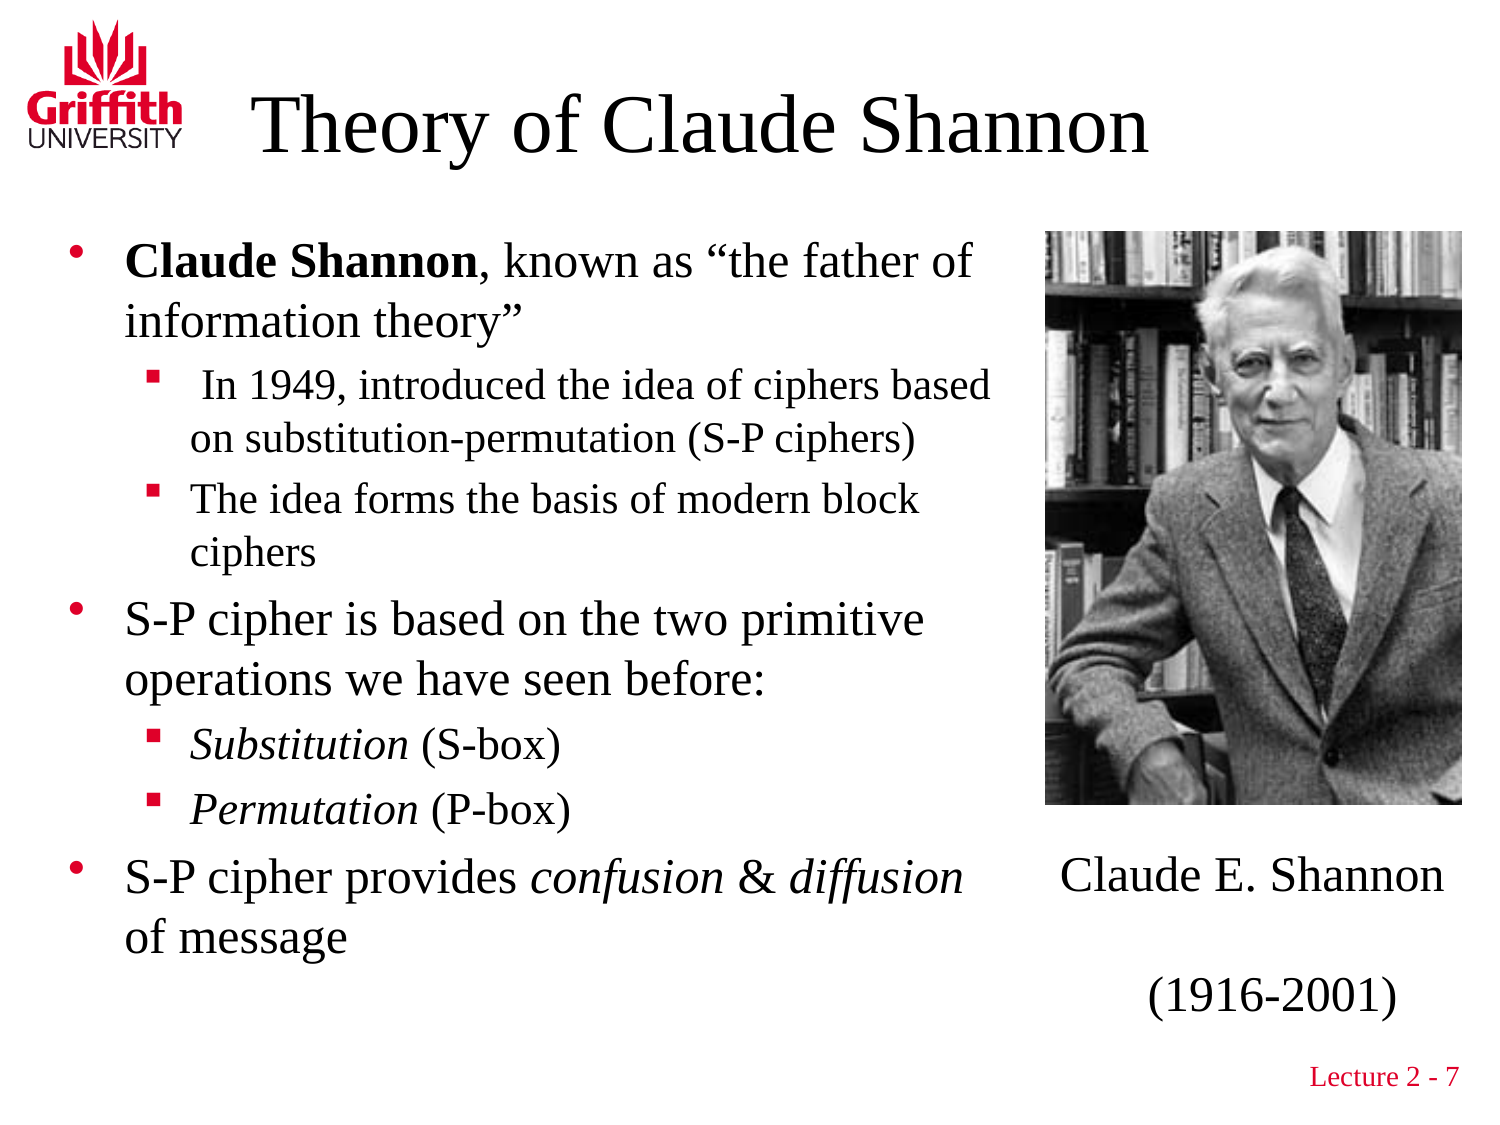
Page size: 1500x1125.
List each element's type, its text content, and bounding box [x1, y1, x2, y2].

picture [23, 15, 186, 151]
list Claude Shannon, known as “the father of information theory” In 1949, introduced the idea of ciphers based on substitution-permutation (S-P ciphers) The idea forms the basis of modern block ciphers S-P cipher is based on the two primitive operations we have seen before: Substitution (S-box) Permutation (P-box) S-P cipher provides confusion & diffusion of message [52, 219, 1011, 1021]
title Theory of Claude Shannon [187, 24, 1235, 213]
text_box Claude E. Shannon (1916-2001) [1045, 834, 1483, 1029]
slide_number Lecture 2 - 7 [1049, 1049, 1476, 1101]
picture [1045, 231, 1463, 805]
